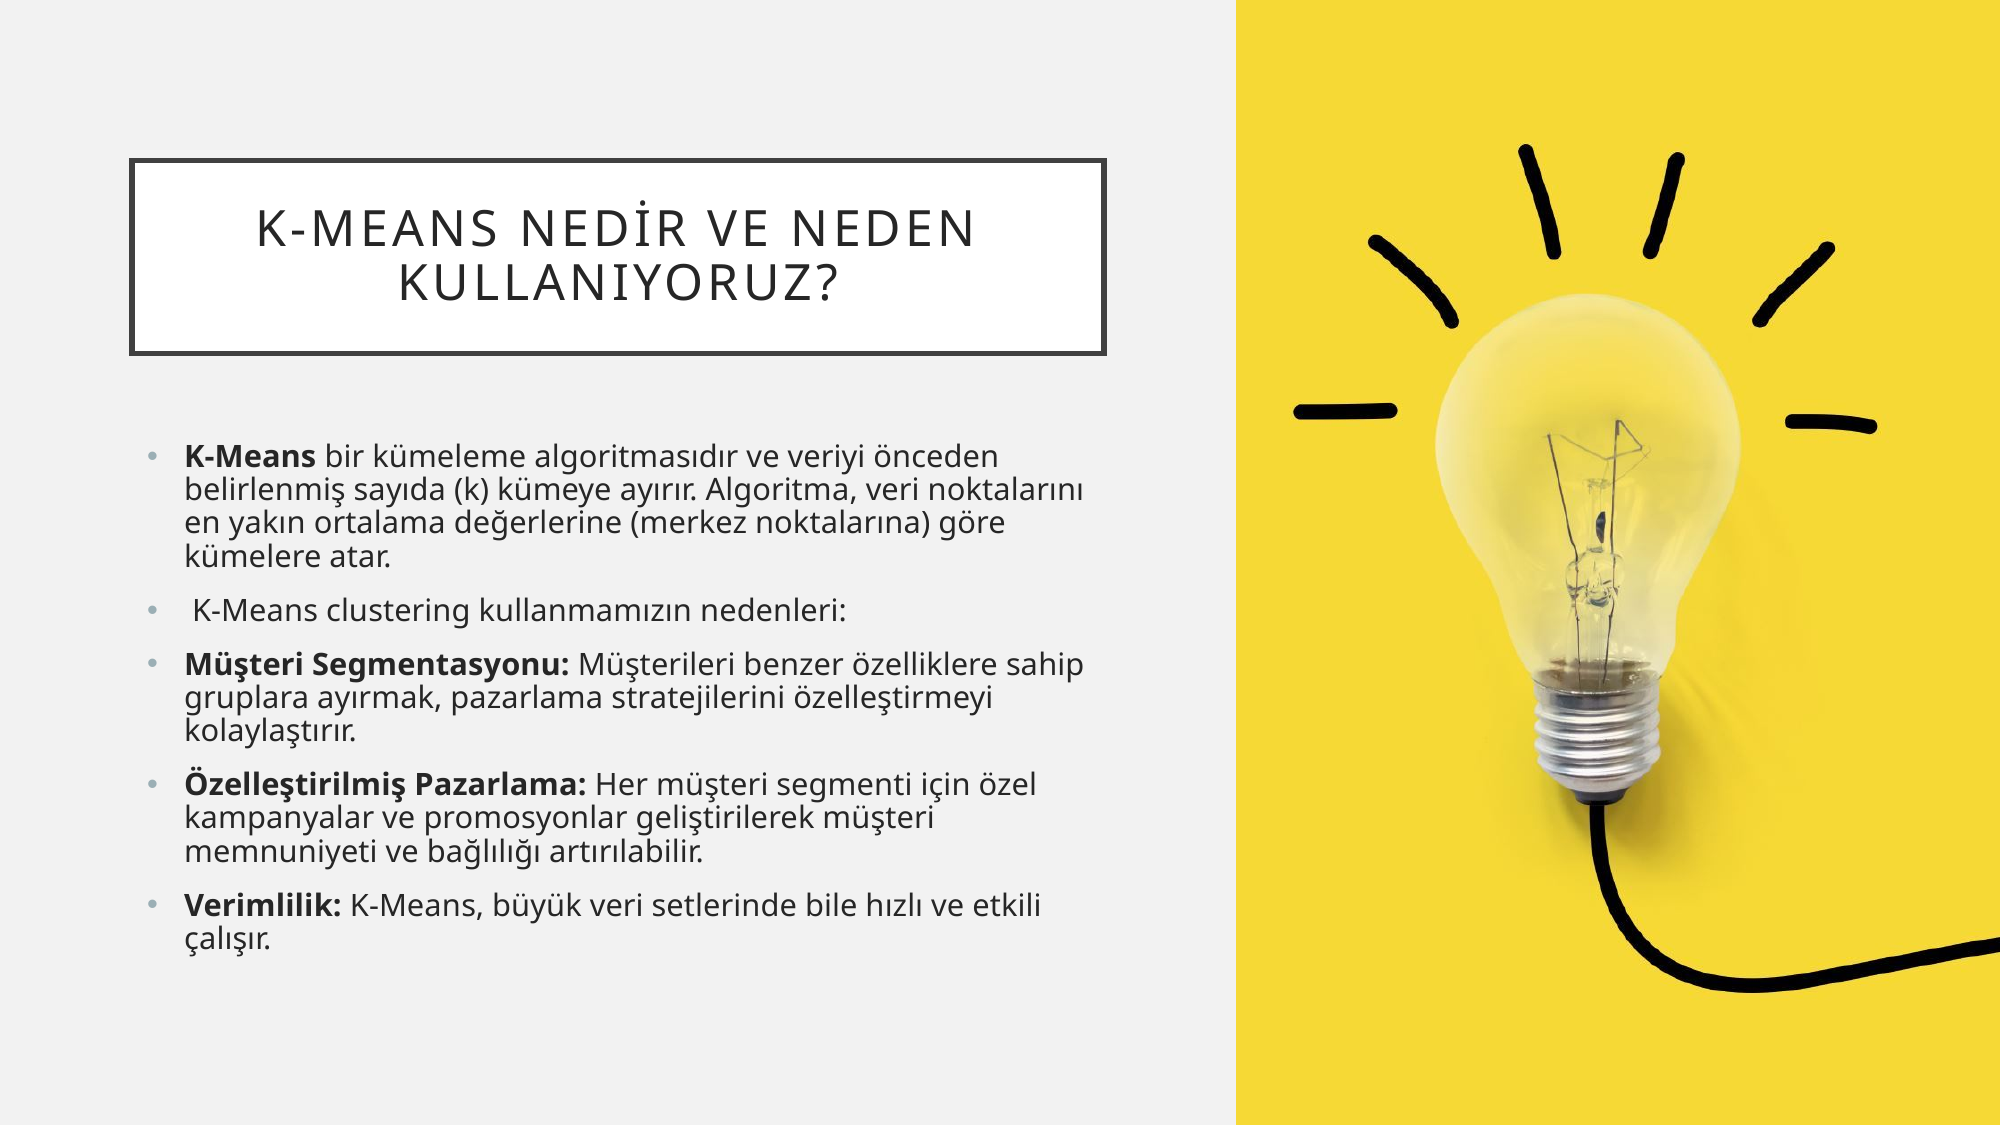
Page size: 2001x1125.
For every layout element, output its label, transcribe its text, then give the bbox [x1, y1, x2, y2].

picture [1235, 0, 2000, 1125]
title K-Means Nedir ve Neden Kullanıyoruz? [129, 158, 1107, 356]
list K-Means bir kümeleme algoritmasıdır ve veriyi önceden belirlenmiş sayıda (k) kümeye ayırır. Algoritma, veri noktalarını en yakın ortalama değerlerine (merkez noktalarına) göre kümelere atar. K-Means clustering kullanmamızın nedenleri: Müşteri Segmentasyonu: Müşterileri benzer özelliklere sahip gruplara ayırmak, pazarlama stratejilerini özelleştirmeyi kolaylaştırır. Özelleştirilmiş Pazarlama: Her müşteri segmenti için özel kampanyalar ve promosyonlar geliştirilerek müşteri memnuniyeti ve bağlılığı artırılabilir. Verimlilik: K-Means, büyük veri setlerinde bile hızlı ve etkili çalışır. [131, 433, 1104, 968]
